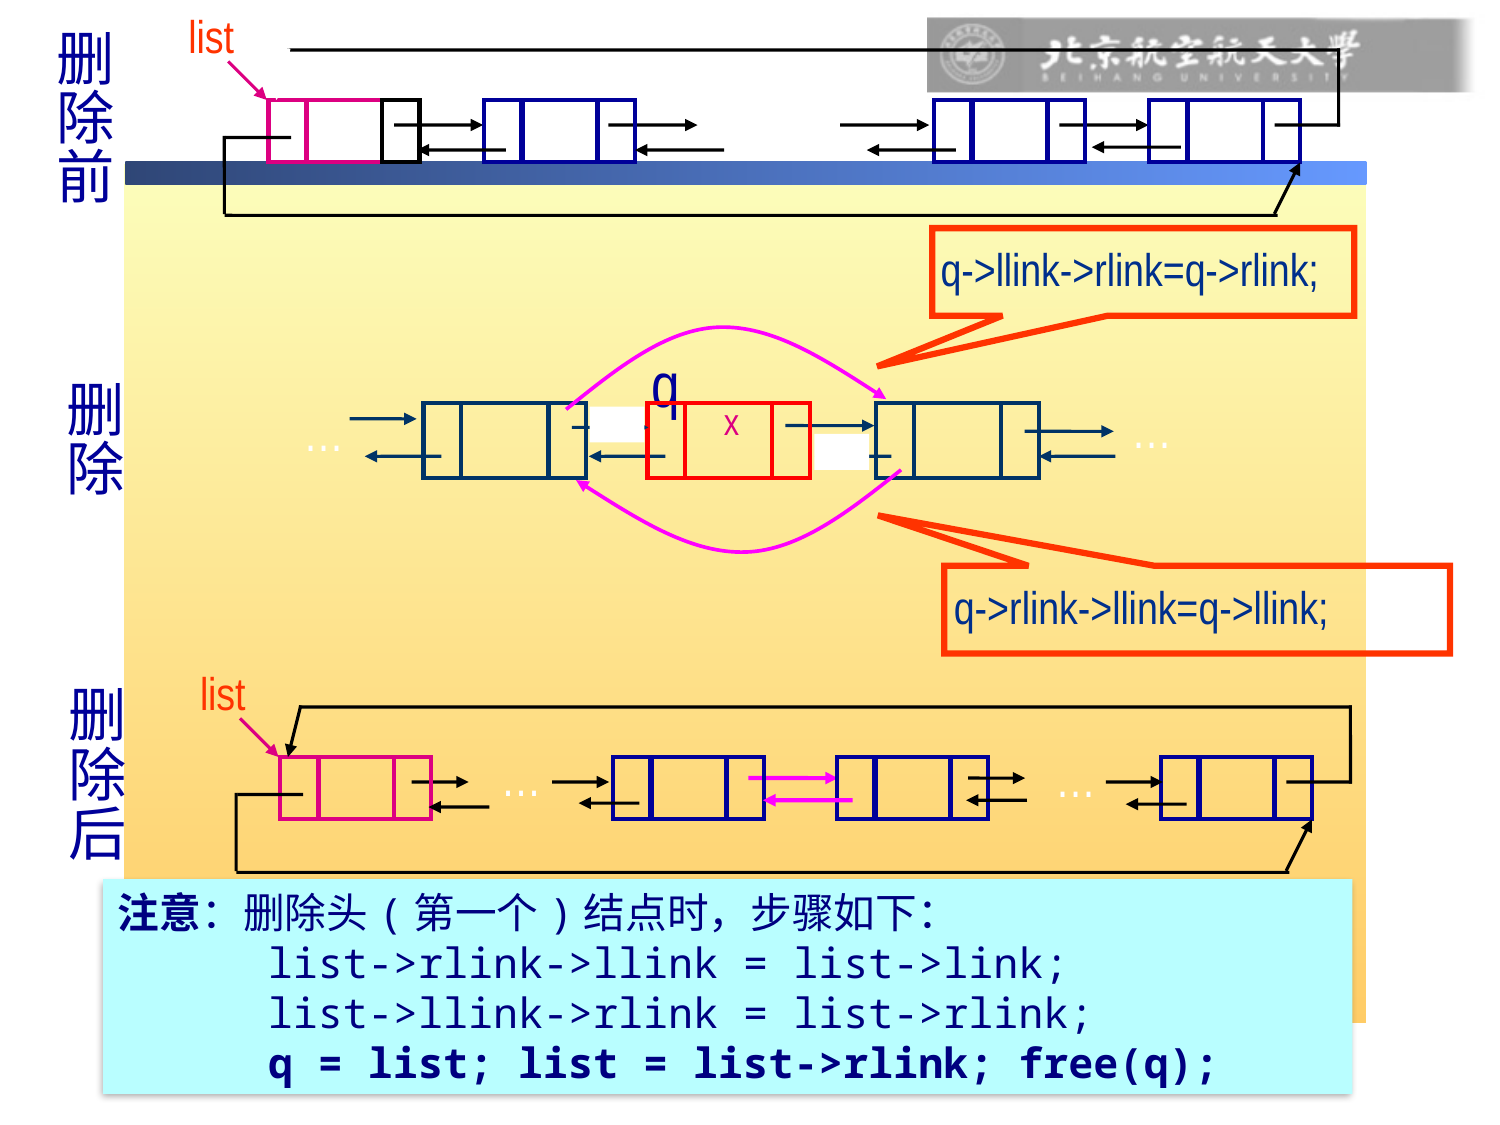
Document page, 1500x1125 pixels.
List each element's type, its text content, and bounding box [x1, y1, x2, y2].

picture [1339, 0, 1500, 102]
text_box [575, 433, 902, 554]
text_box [939, 565, 1500, 654]
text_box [50, 337, 570, 513]
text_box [925, 227, 1458, 316]
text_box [565, 325, 887, 443]
text_box 注意：删除头(第一个)结点时，步骤如下： list->rlink->llink = list->link; list->llink->rlink = list->rlink; q = list; list = list->rlink; free(q); [103, 882, 1353, 1094]
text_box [41, 0, 1339, 221]
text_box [891, 337, 1192, 513]
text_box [52, 656, 1351, 878]
